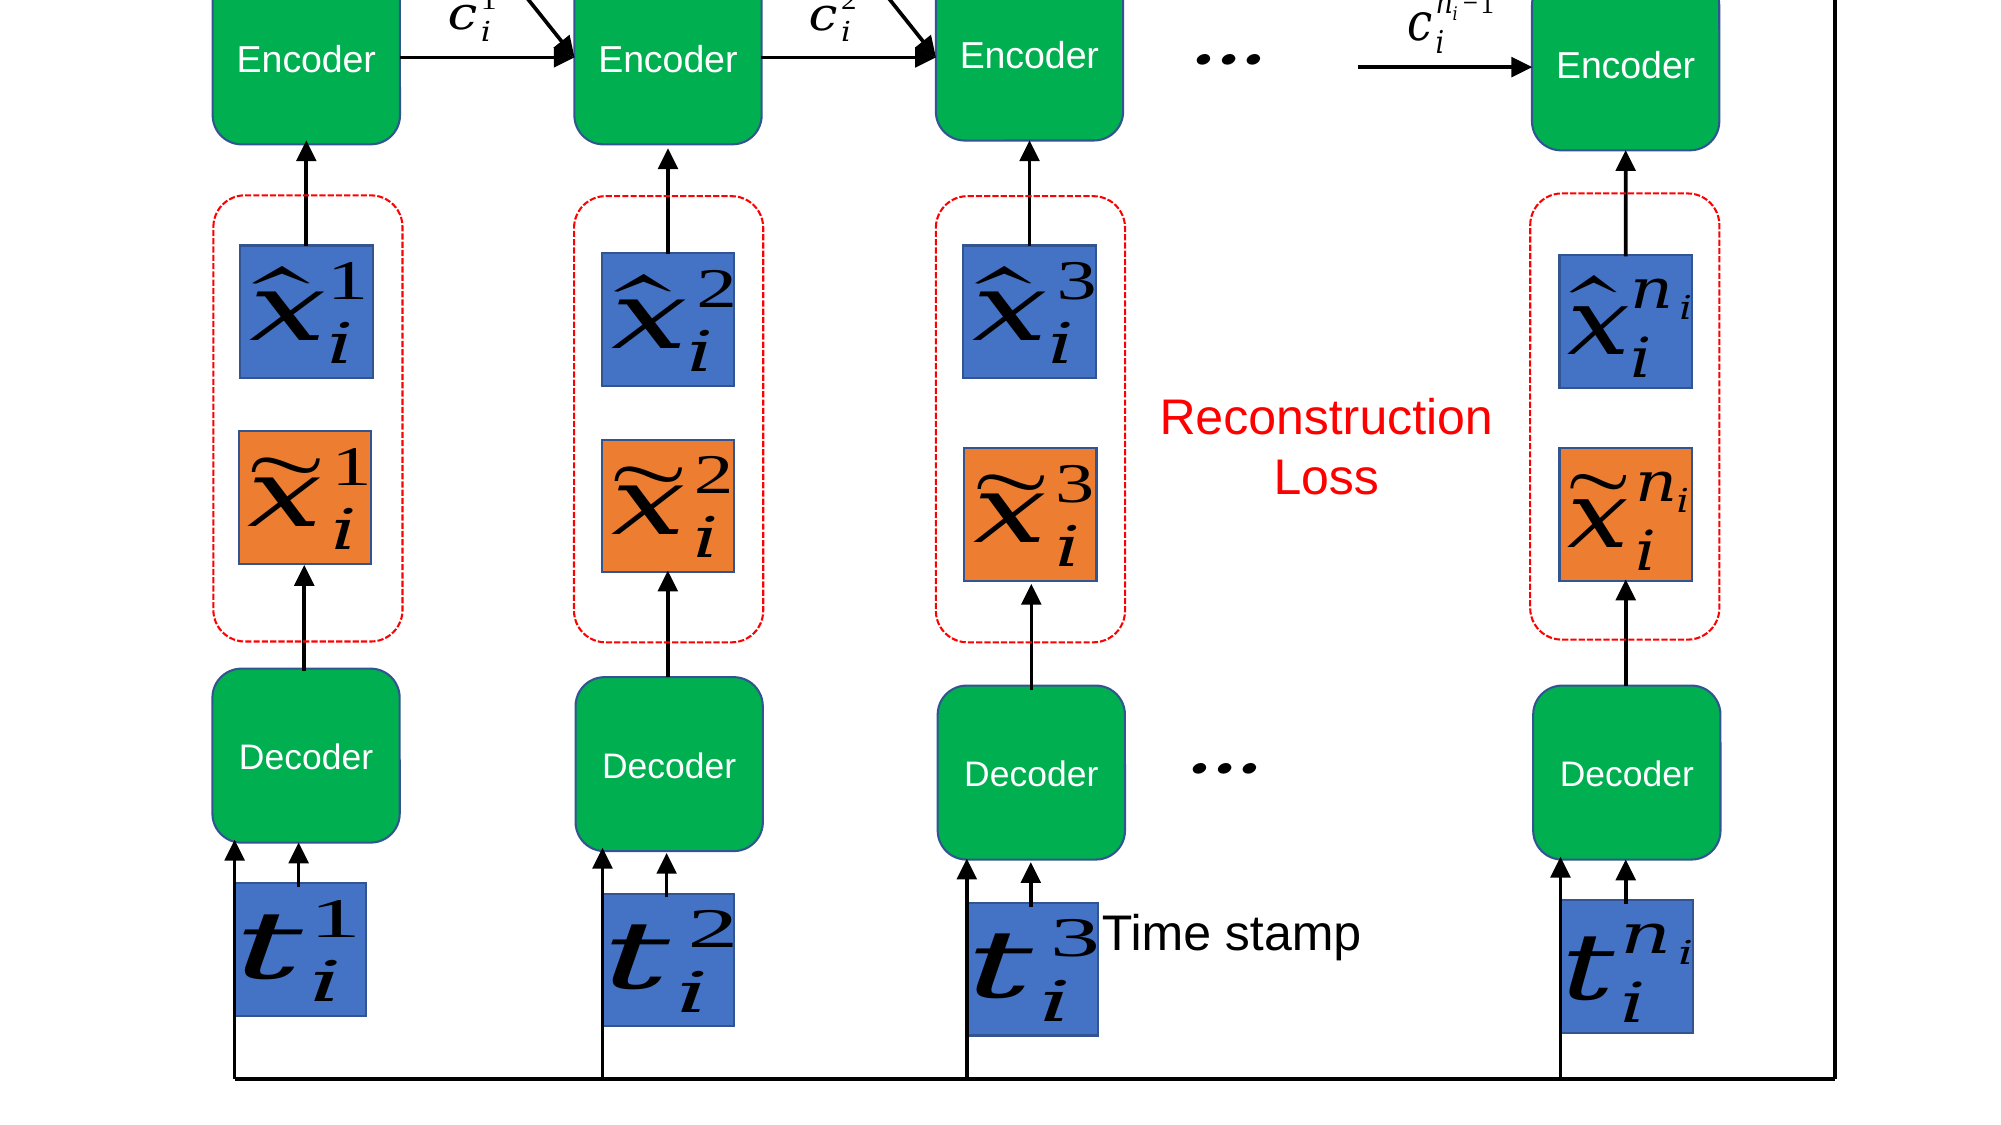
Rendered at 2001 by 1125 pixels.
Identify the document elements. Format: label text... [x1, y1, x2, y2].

text_box [212, 194, 404, 643]
text_box Encoder [934, 0, 1125, 142]
text_box [934, 195, 1127, 644]
text_box [572, 195, 765, 644]
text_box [733, 0, 936, 58]
text_box Decoder [574, 676, 764, 853]
text_box Encoder [211, 0, 402, 146]
text_box [1529, 192, 1721, 641]
text_box Decoder [211, 667, 401, 844]
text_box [371, 0, 575, 58]
text_box Reconstruction Loss [1144, 376, 1508, 512]
text_box Encoder [1530, 0, 1721, 152]
text_box Encoder [573, 0, 763, 146]
text_box Decoder [1532, 684, 1722, 861]
text_box Decoder [936, 684, 1127, 861]
